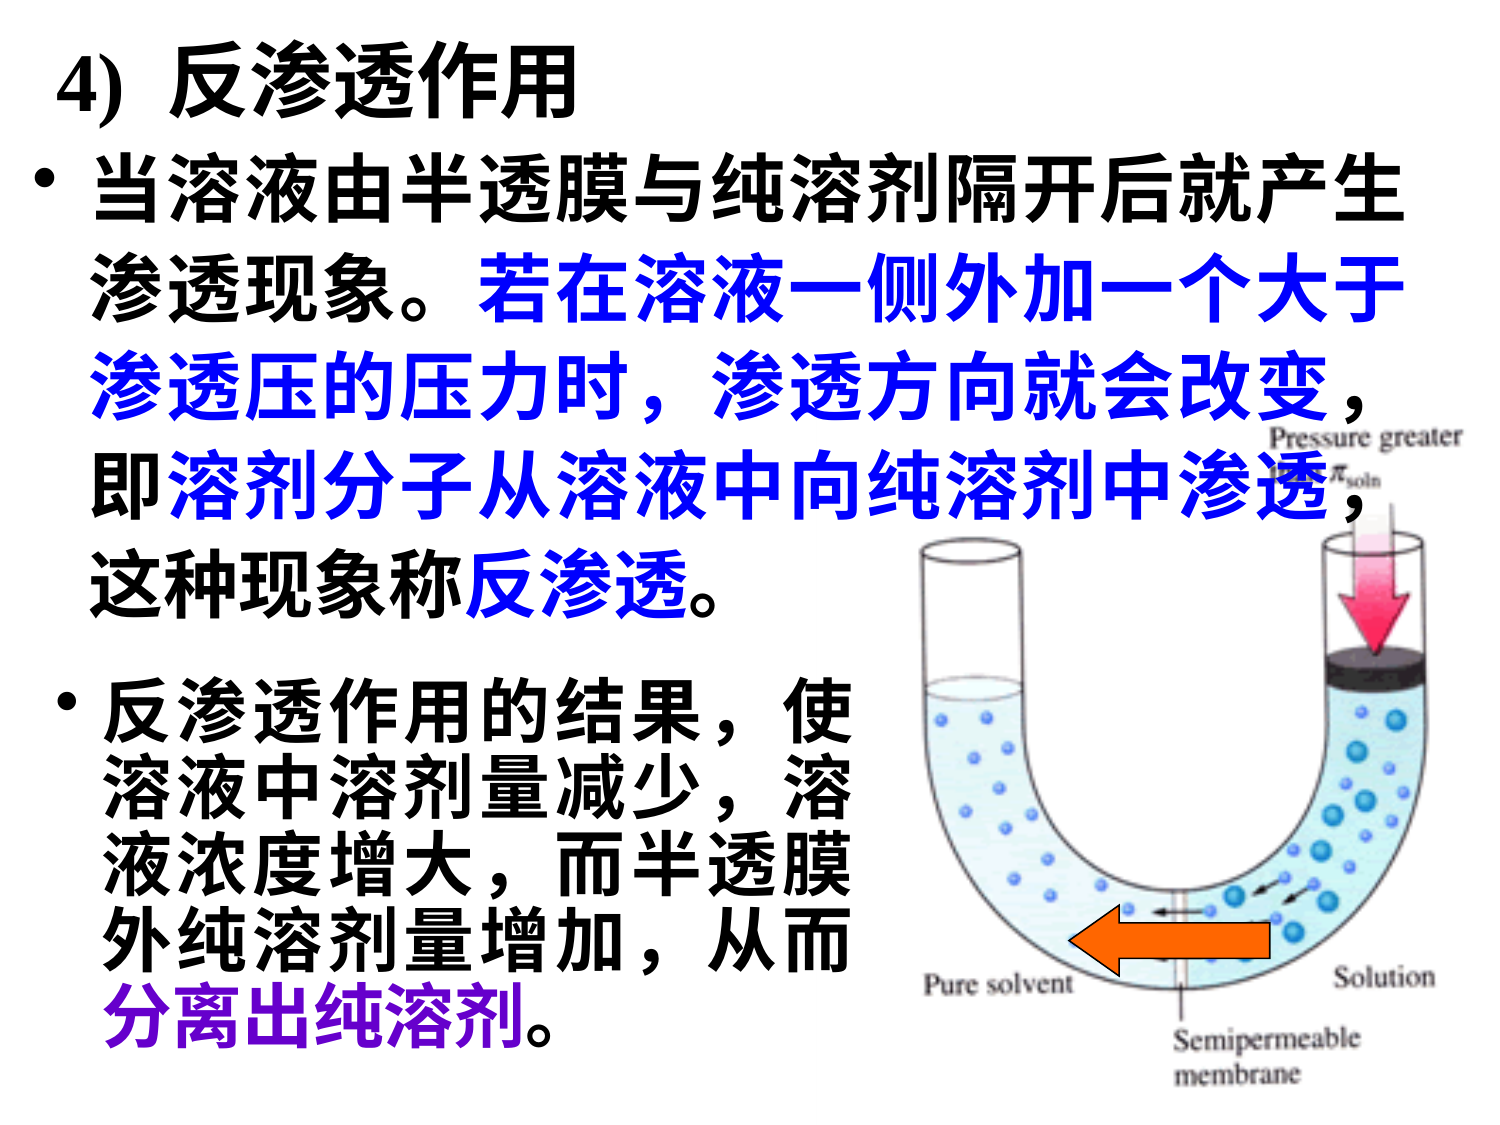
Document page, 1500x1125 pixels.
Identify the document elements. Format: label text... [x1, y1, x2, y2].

picture [815, 413, 1495, 1125]
text_box 反渗透作用的结果，使溶液中溶剂量减少，溶液浓度增大，而半透膜外纯溶剂量增加，从而分离出纯溶剂。 [41, 668, 815, 1066]
title 4) 反渗透作用 [41, 31, 644, 125]
list 当溶液由半透膜与纯溶剂隔开后就产生渗透现象。若在溶液一侧外加一个大于渗透压的压力时，渗透方向就会改变，即溶剂分子从溶液中向纯溶剂中渗透，这种现象称反渗透。 [17, 125, 1424, 646]
